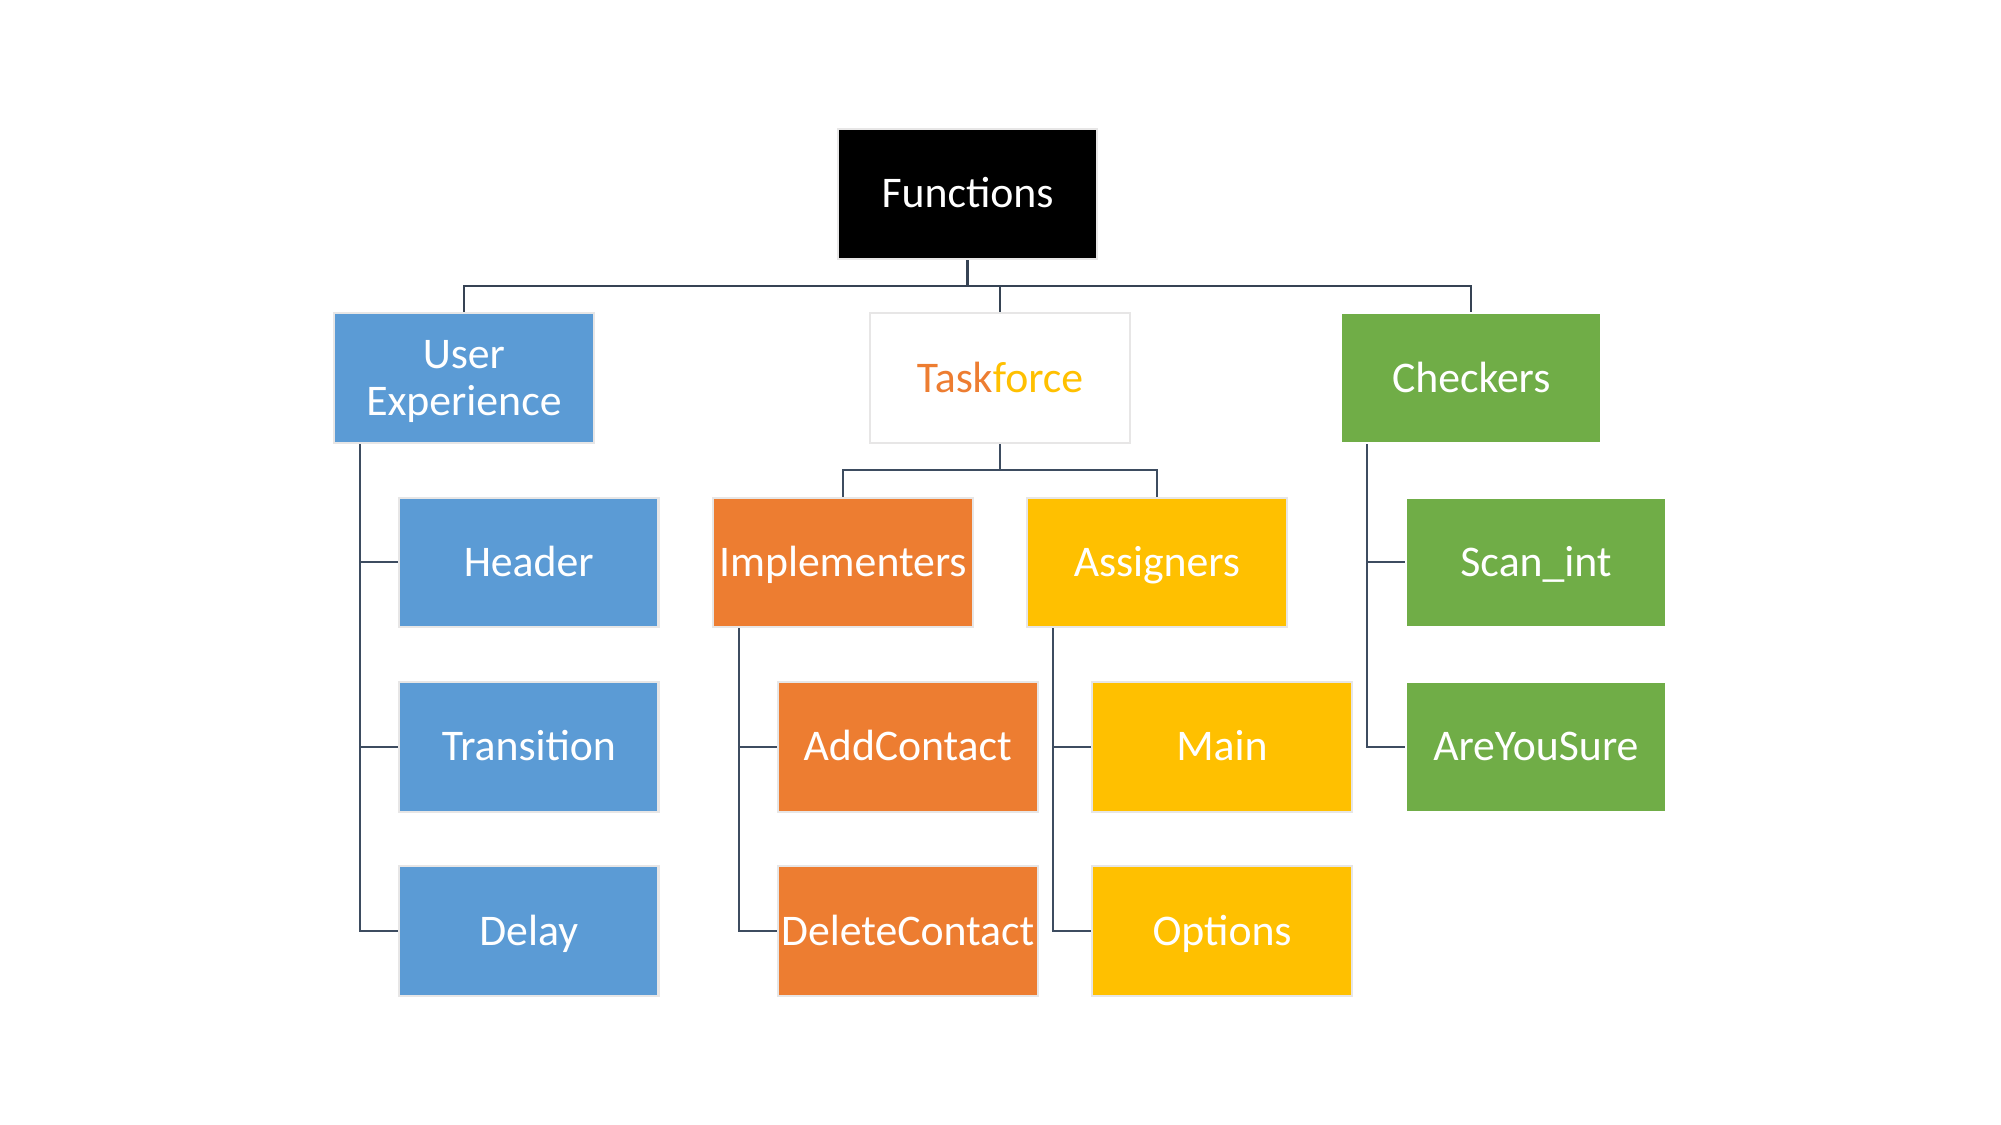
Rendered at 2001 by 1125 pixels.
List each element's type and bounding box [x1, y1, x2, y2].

text_box [333, 117, 1667, 1007]
